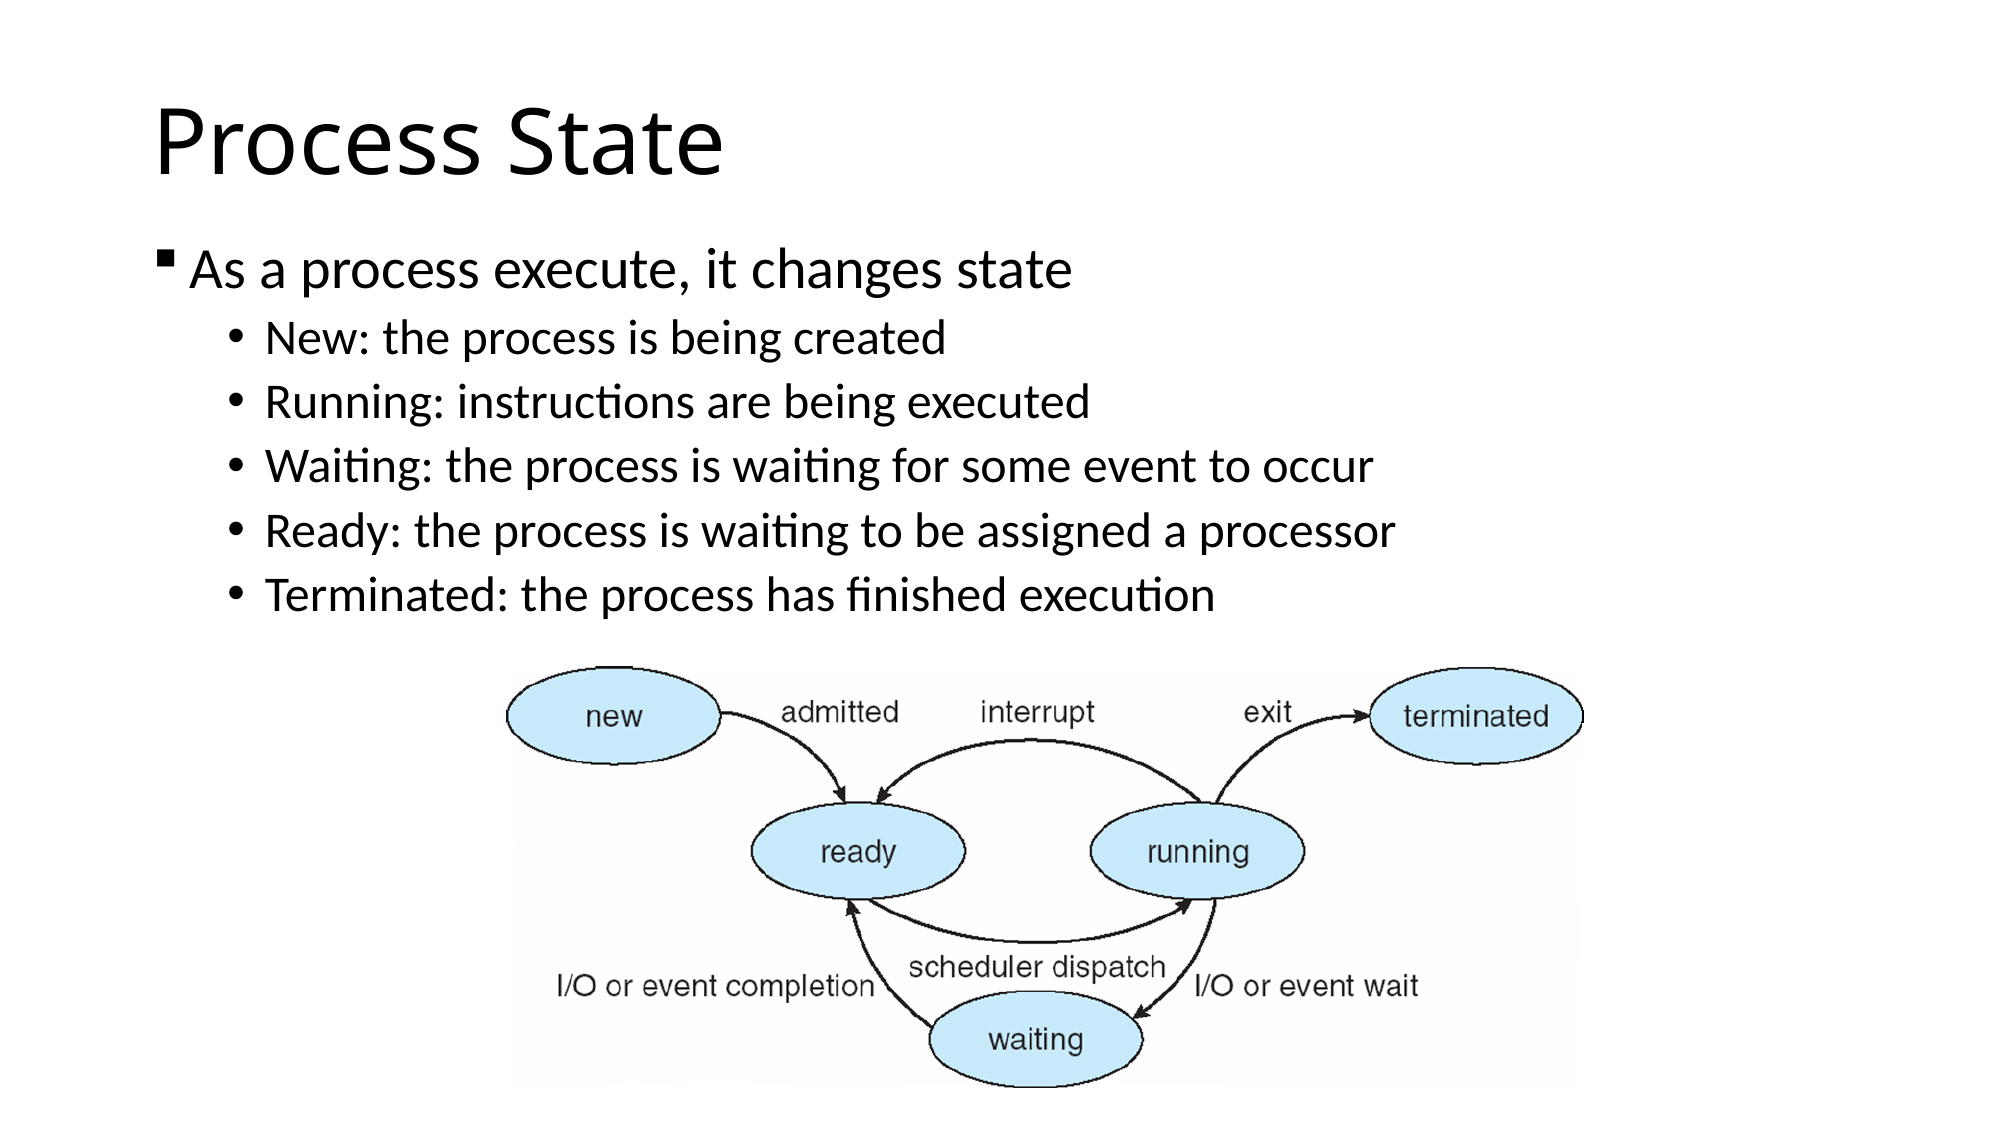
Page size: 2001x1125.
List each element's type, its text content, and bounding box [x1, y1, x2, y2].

list As a process execute, it changes state New: the process is being created Running: instructions are being executed Waiting: the process is waiting for some event to occur Ready: the process is waiting to be assigned a processor Terminated: the process has finished execution [137, 230, 1863, 944]
title Process State [137, 59, 1863, 230]
picture [499, 659, 1588, 1094]
